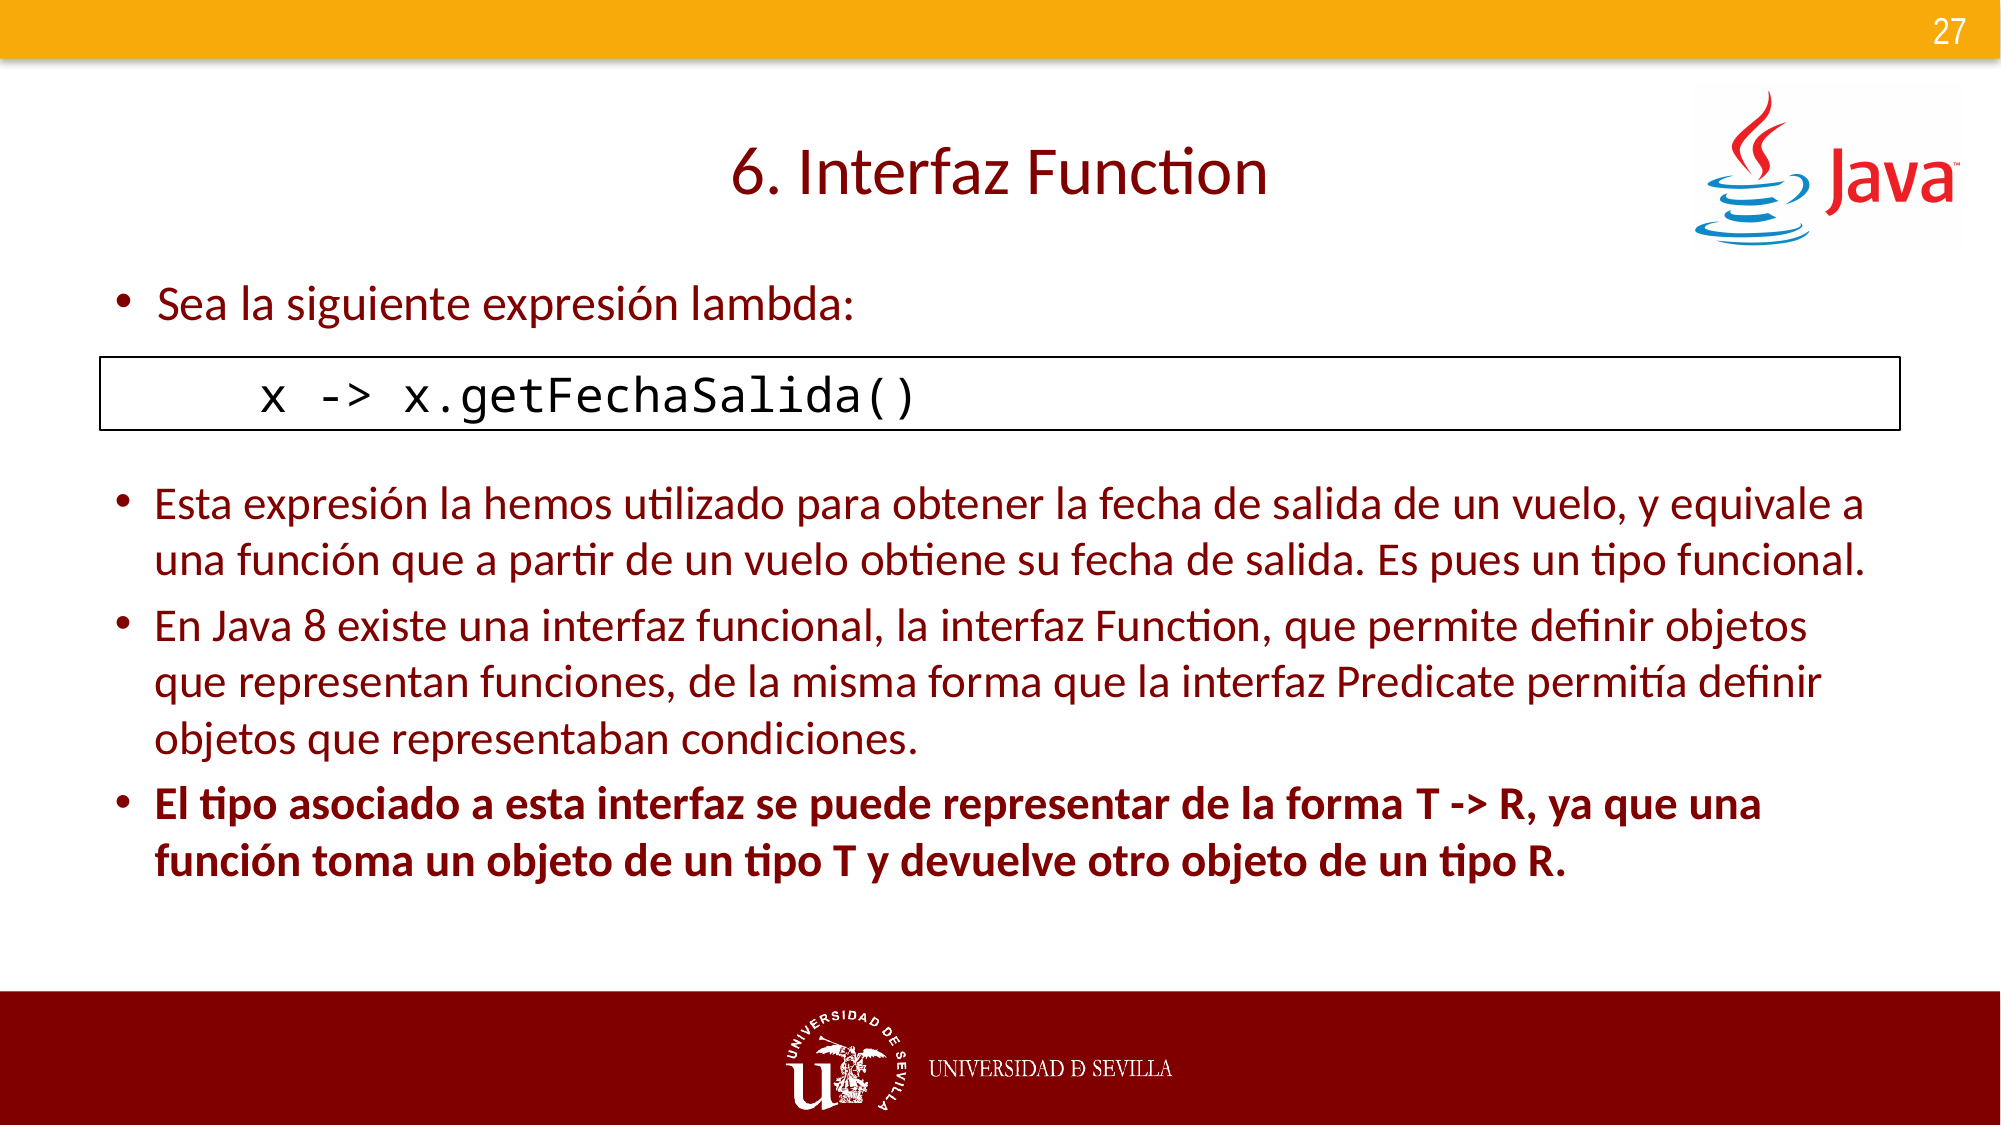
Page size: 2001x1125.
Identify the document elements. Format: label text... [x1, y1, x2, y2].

list x -> x.getFechaSalida() [99, 356, 1901, 431]
title 6. Interfaz Function [99, 101, 1900, 233]
picture [641, 946, 1358, 1125]
picture [1693, 83, 1962, 251]
text_box Esta expresión la hemos utilizado para obtener la fecha de salida de un vuelo, y equivale a una función que a partir de un vuelo obtiene su fecha de salida. Es pues un tipo funcional. En Java 8 existe una interfaz funcional, la interfaz Function, que permite definir objetos que representan funciones, de la misma forma que la interfaz Predicate permitía definir objetos que representaban condiciones. El tipo asociado a esta interfaz se puede representar de la forma T -> R, ya que una función toma un objeto de un tipo T y devuelve otro objeto de un tipo R. [99, 464, 1900, 946]
list Sea la siguiente expresión lambda: [99, 262, 1900, 356]
